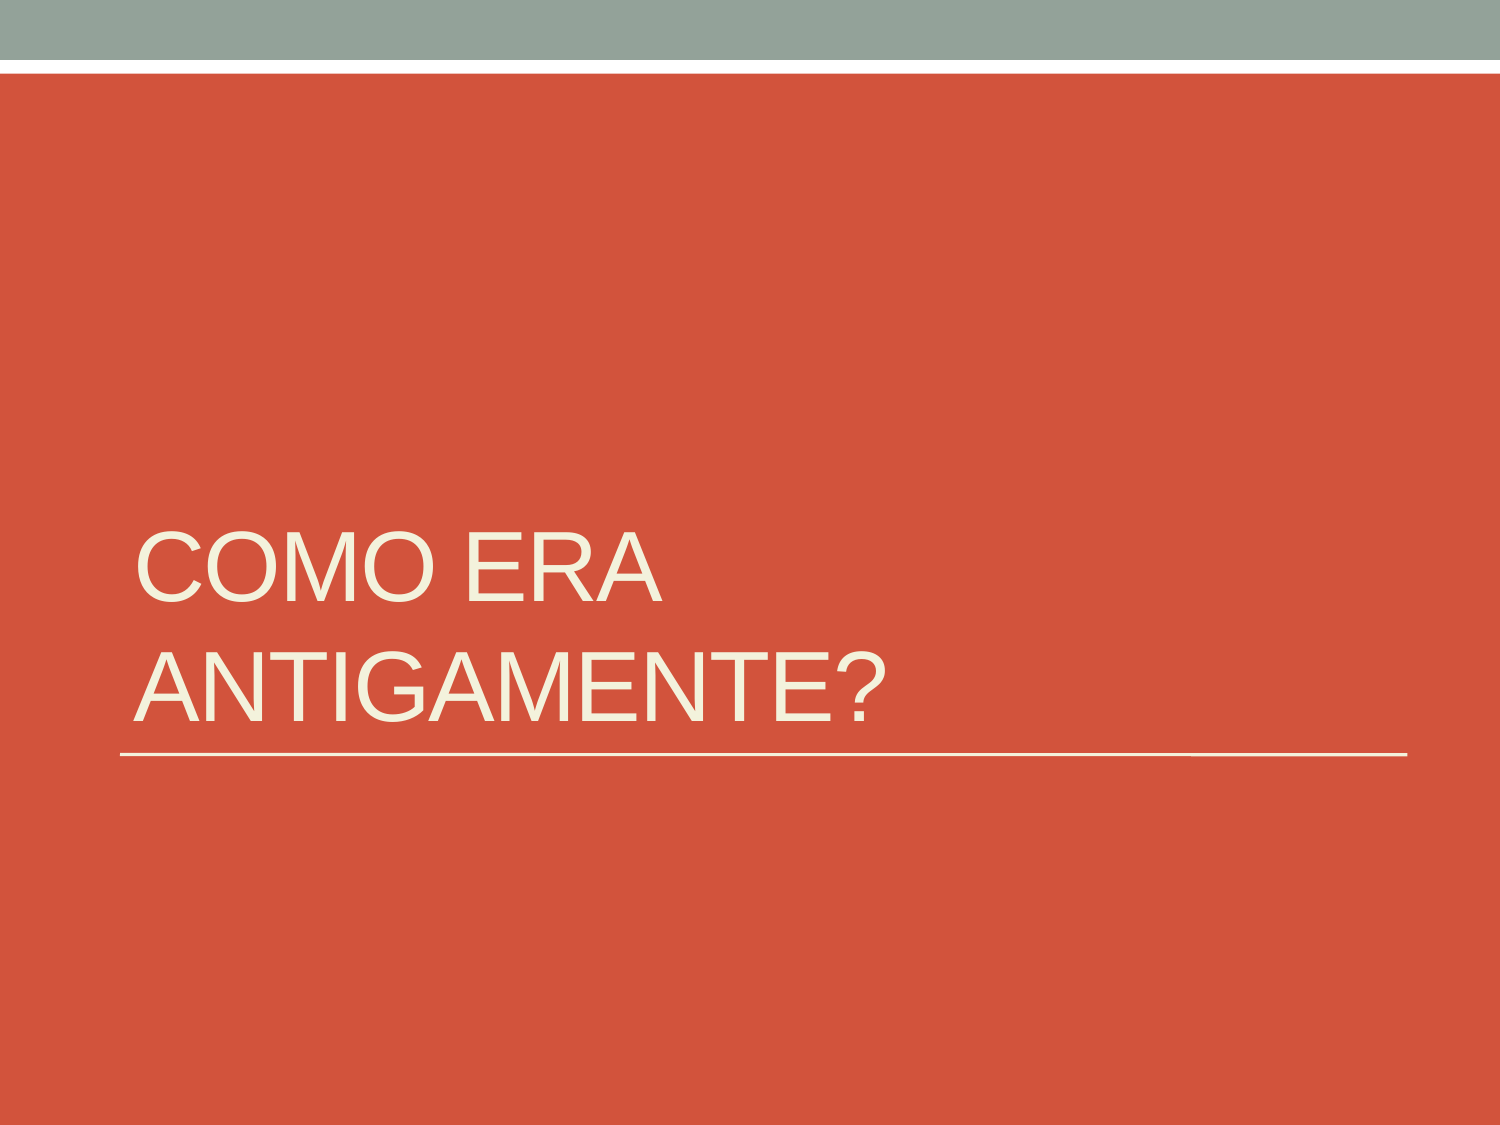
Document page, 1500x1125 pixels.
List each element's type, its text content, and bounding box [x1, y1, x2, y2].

title Como era antigamente? [118, 387, 1394, 749]
